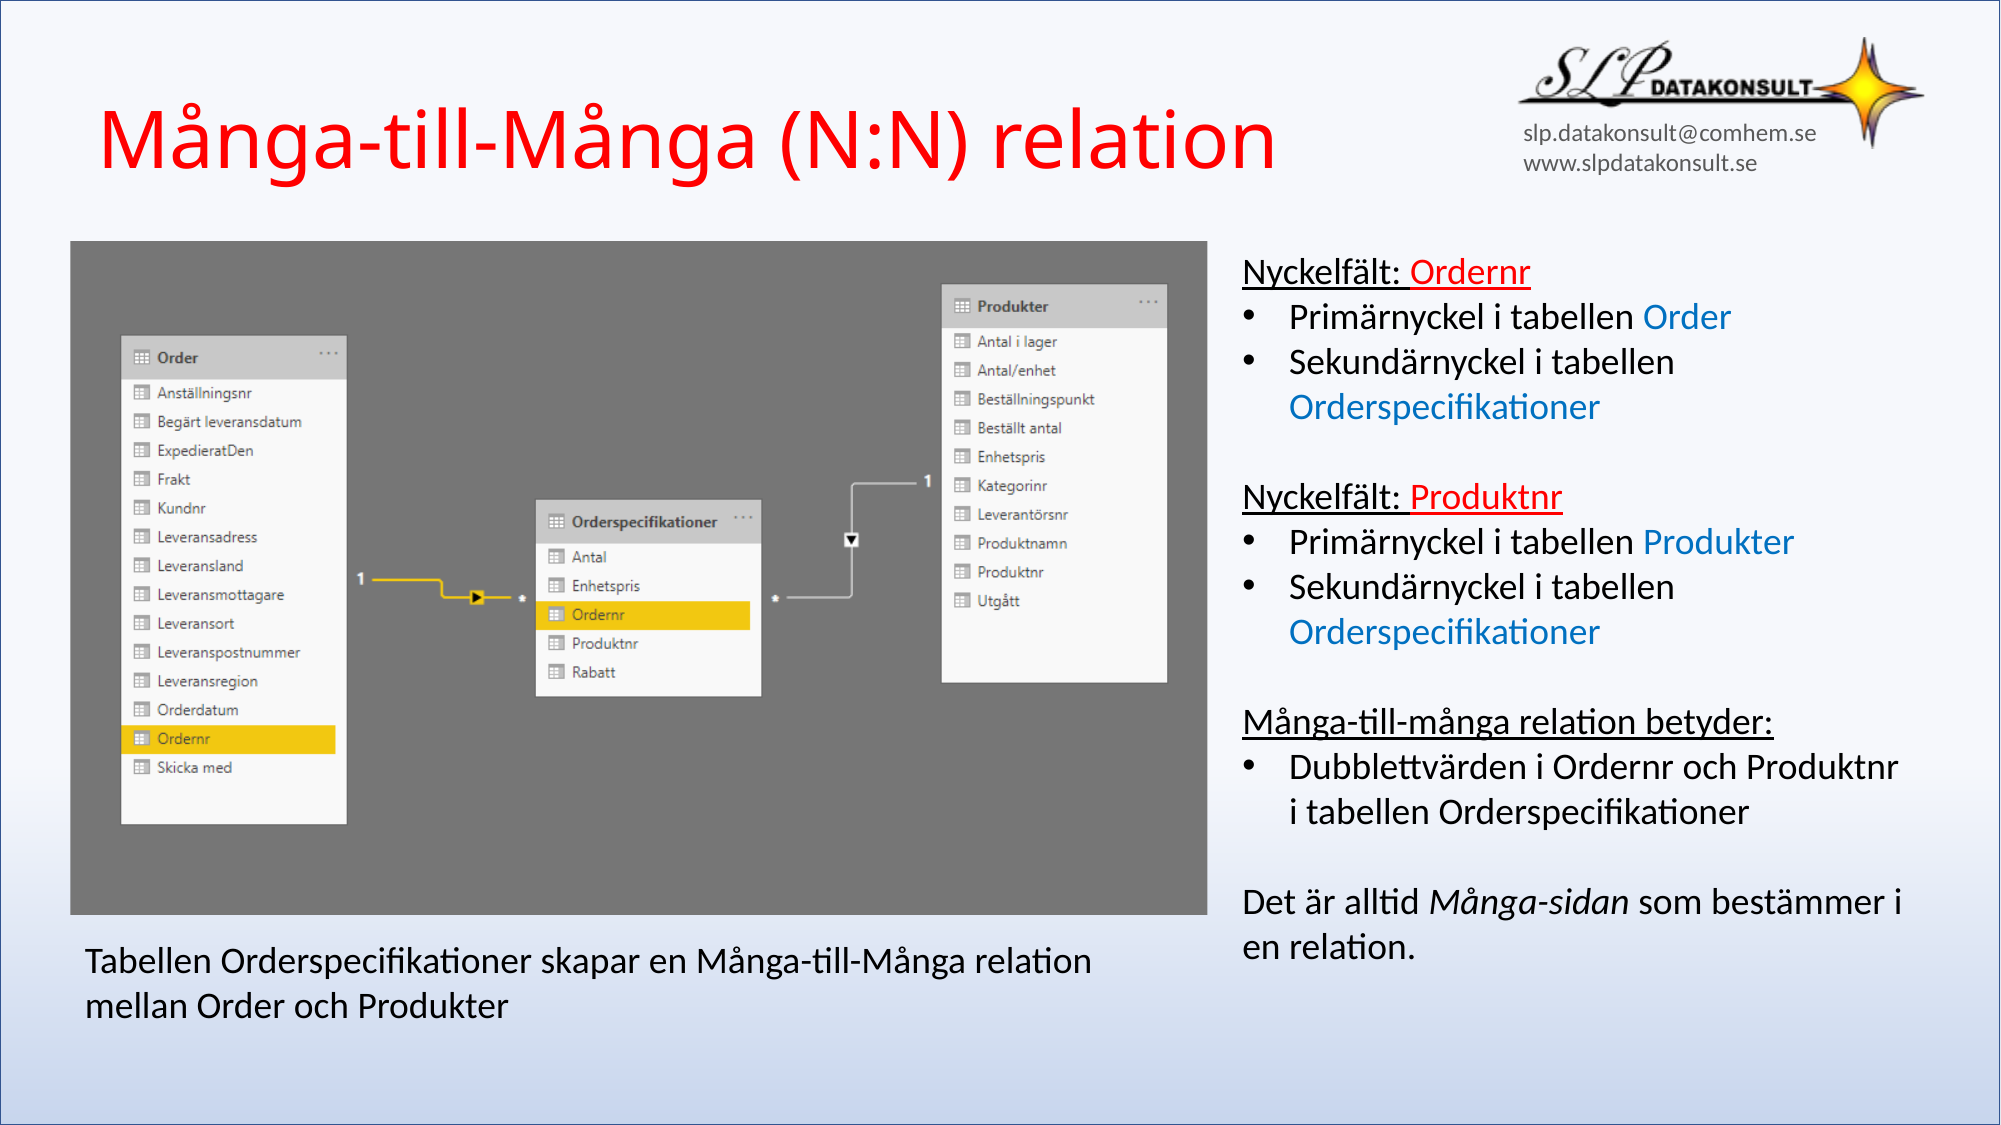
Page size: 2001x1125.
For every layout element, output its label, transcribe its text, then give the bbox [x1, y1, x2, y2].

text_box Nyckelfält: Ordernr Primärnyckel i tabellen Order Sekundärnyckel i tabellen Orderspecifikationer Nyckelfält: Produktnr Primärnyckel i tabellen Produkter Sekundärnyckel i tabellen Orderspecifikationer Många-till-många relation betyder: Dubblettvärden i Ordernr och Produktnr i tabellen Orderspecifikationer Det är alltid Många-sidan som bestämmer i en relation. [1227, 239, 1919, 975]
text_box Tabellen Orderspecifikationer skapar en Många-till-Många relation mellan Order och Produkter [70, 929, 1208, 1034]
picture [1508, 37, 1943, 149]
picture [70, 241, 1208, 915]
title Många-till-Många (N:N) relation [82, 59, 1308, 227]
